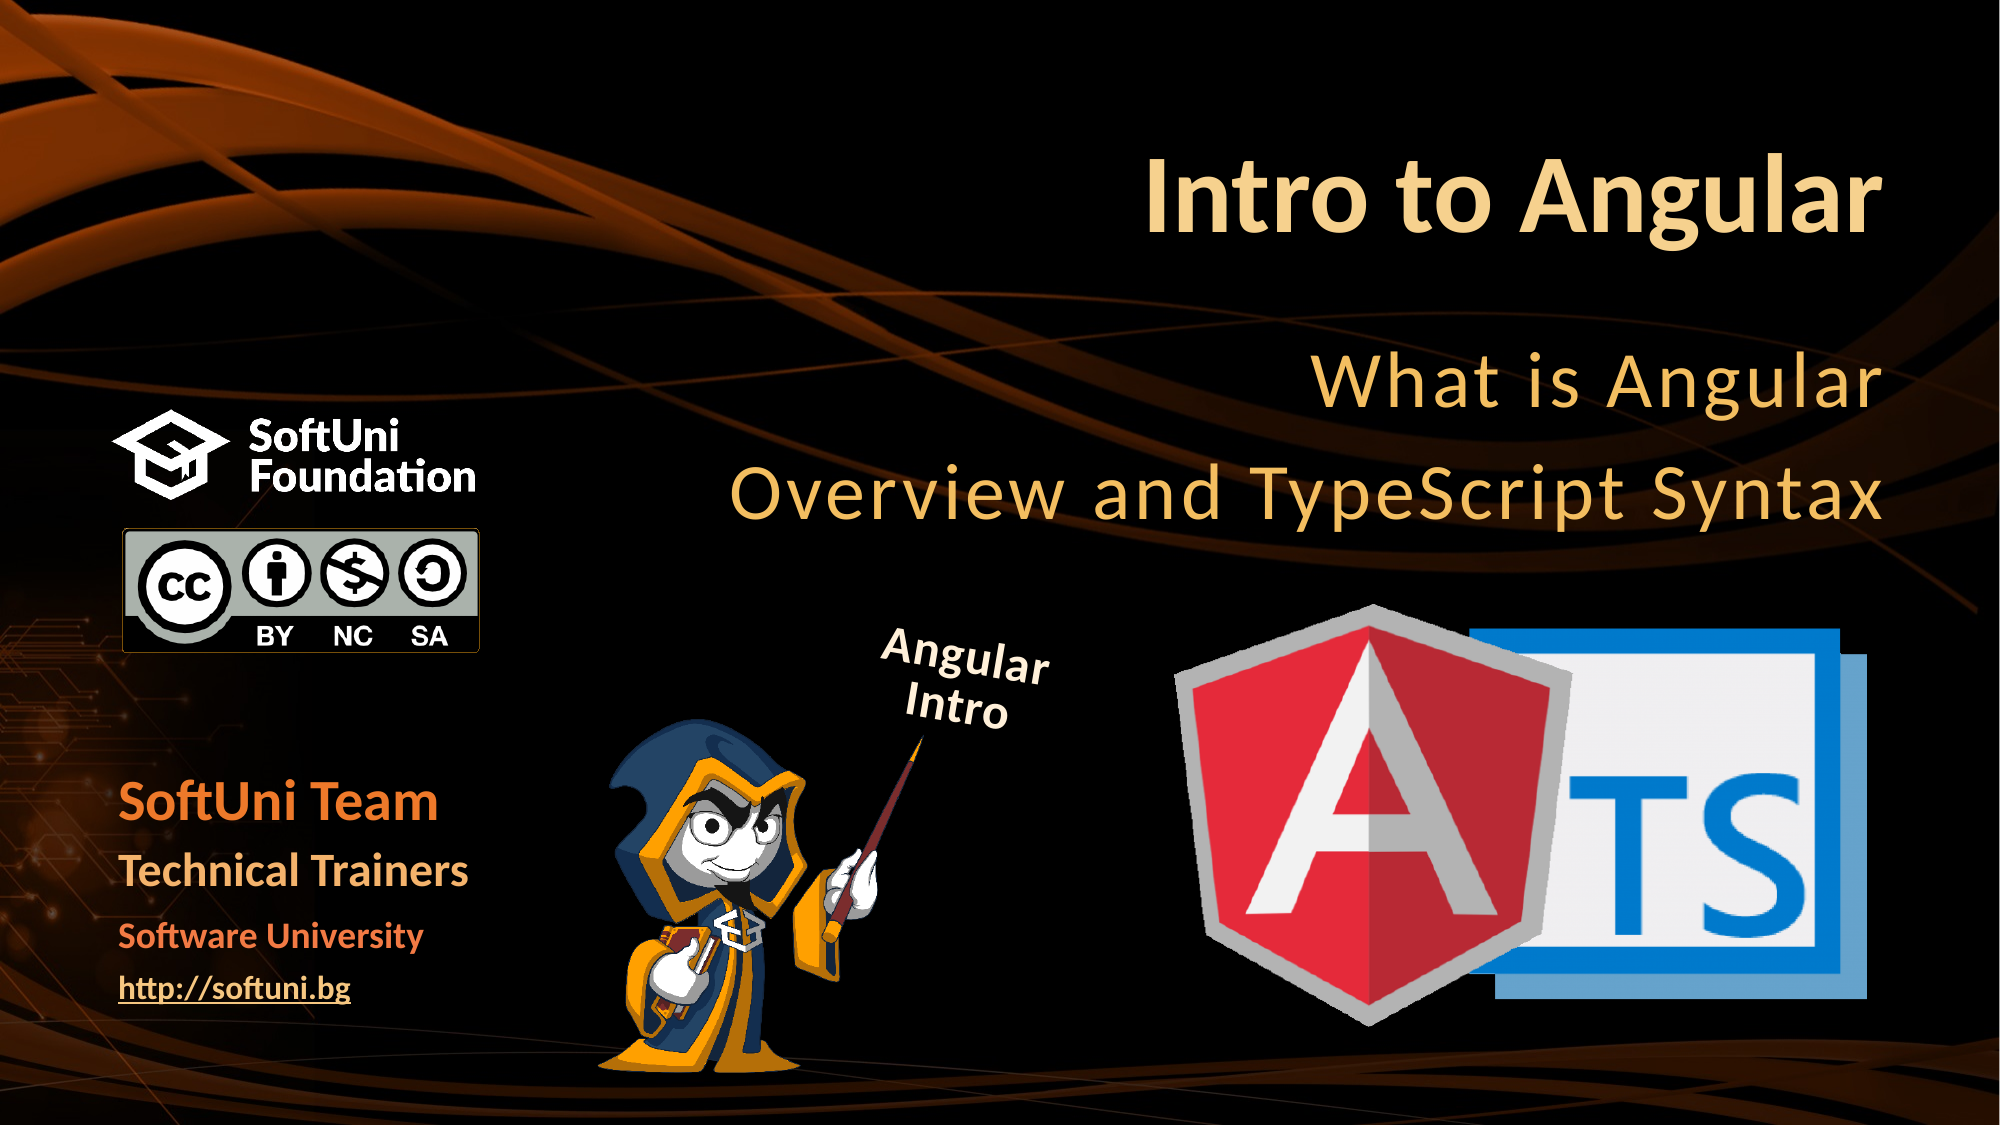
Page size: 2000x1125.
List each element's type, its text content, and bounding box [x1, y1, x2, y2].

title Intro to Angular [587, 75, 1885, 318]
picture [0, 0, 2000, 1125]
list http://softuni.bg [112, 958, 565, 1013]
list SoftUni Team [112, 751, 565, 828]
list Technical Trainers [112, 828, 565, 902]
text_box Angular Intro [860, 608, 1070, 757]
list Software University [112, 902, 565, 958]
subtitle What is Angular Overview and TypeScript Syntax [587, 322, 1885, 538]
